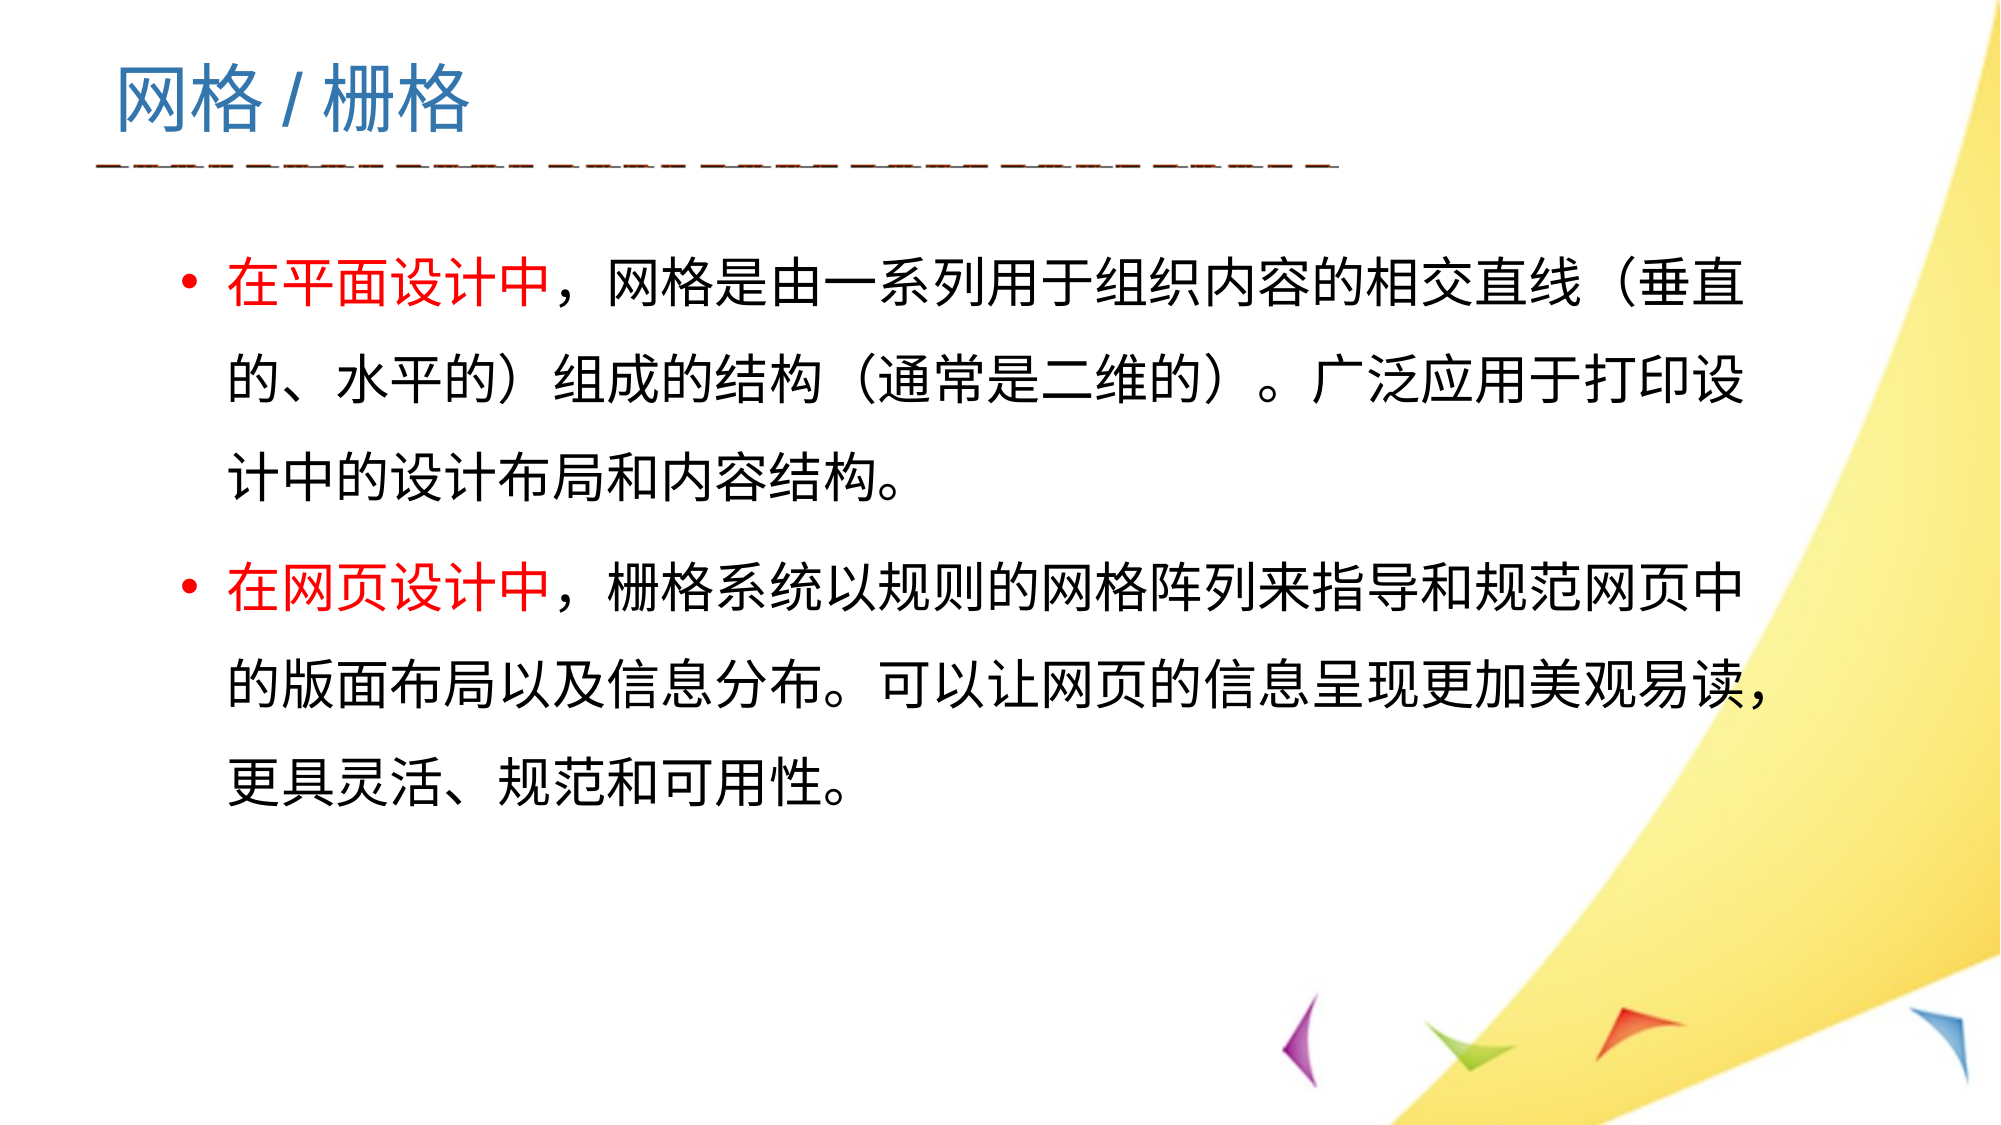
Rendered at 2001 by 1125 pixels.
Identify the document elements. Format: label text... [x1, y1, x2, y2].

text_box 在平面设计中，网格是由一系列用于组织内容的相交直线（垂直的、水平的）组成的结构（通常是二维的）。广泛应用于打印设计中的设计布局和内容结构。 在网页设计中，栅格系统以规则的网格阵列来指导和规范网页中的版面布局以及信息分布。可以让网页的信息呈现更加美观易读，更具灵活、规范和可用性。 [165, 208, 1788, 821]
picture [88, 0, 2000, 1125]
title 网格/栅格 [99, 31, 1707, 162]
